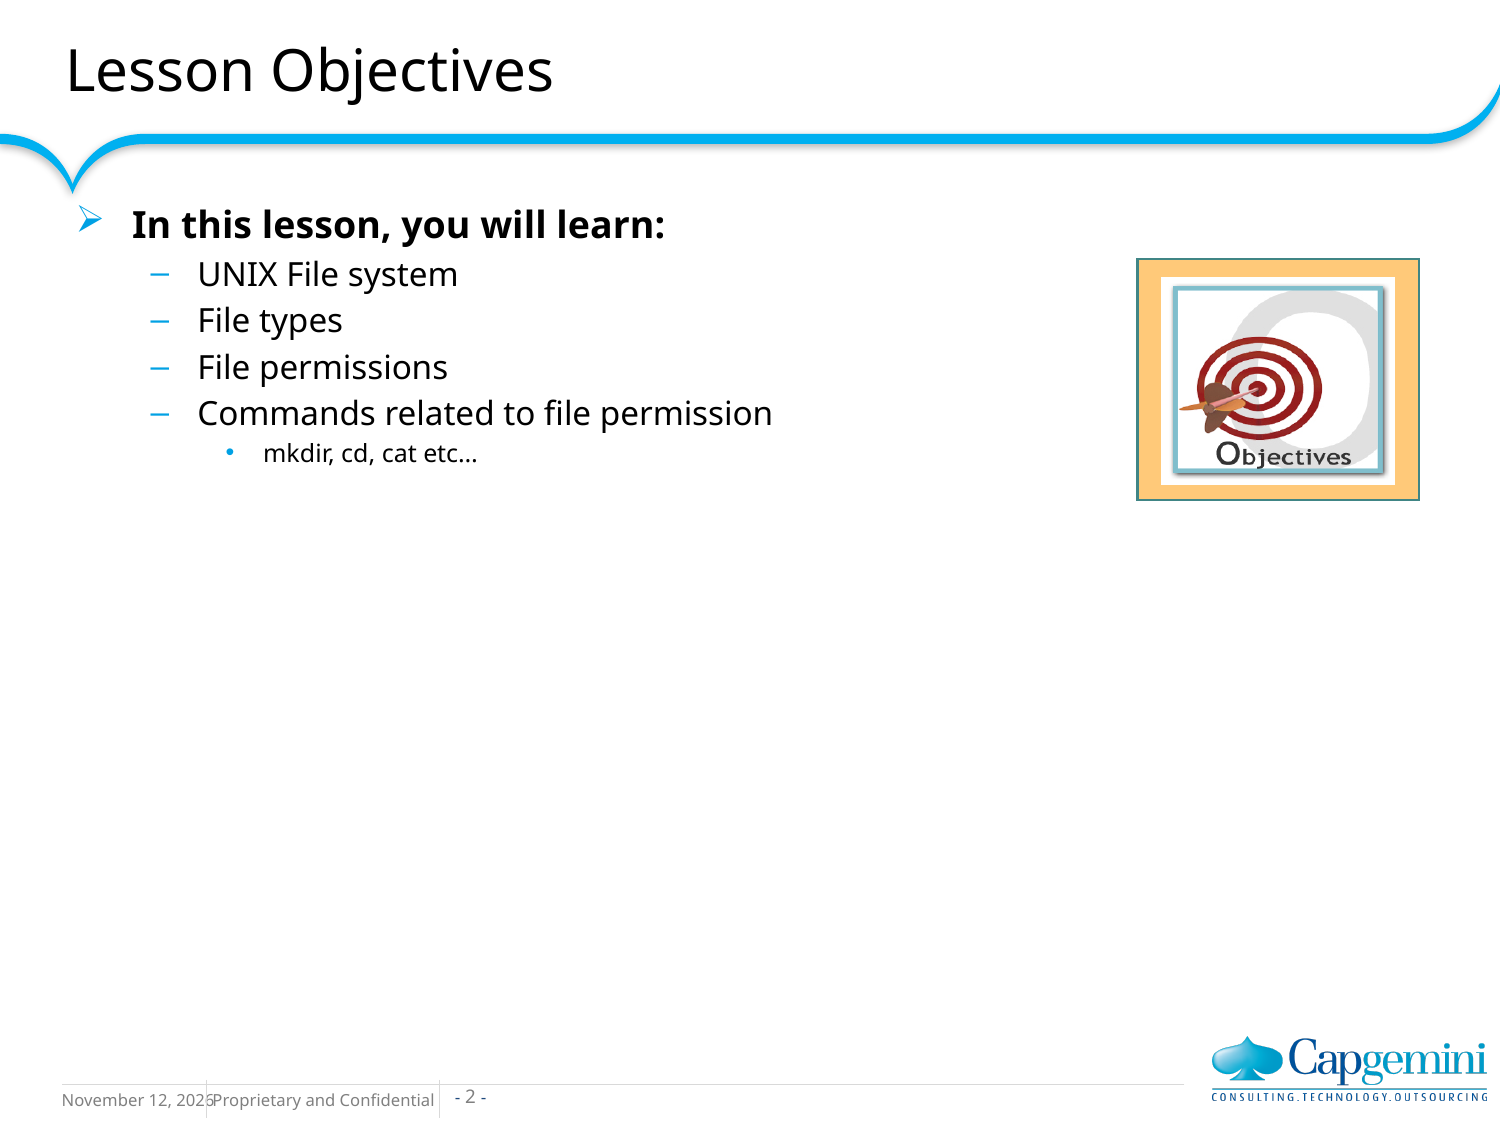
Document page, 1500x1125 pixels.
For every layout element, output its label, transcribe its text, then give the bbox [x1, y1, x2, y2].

picture [1212, 1036, 1487, 1101]
title Lesson Objectives [50, 3, 1400, 134]
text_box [1137, 258, 1420, 501]
list In this lesson, you will learn: UNIX File system File types File permissions Commands related to file permission mkdir, cd, cat etc… [60, 193, 1411, 936]
